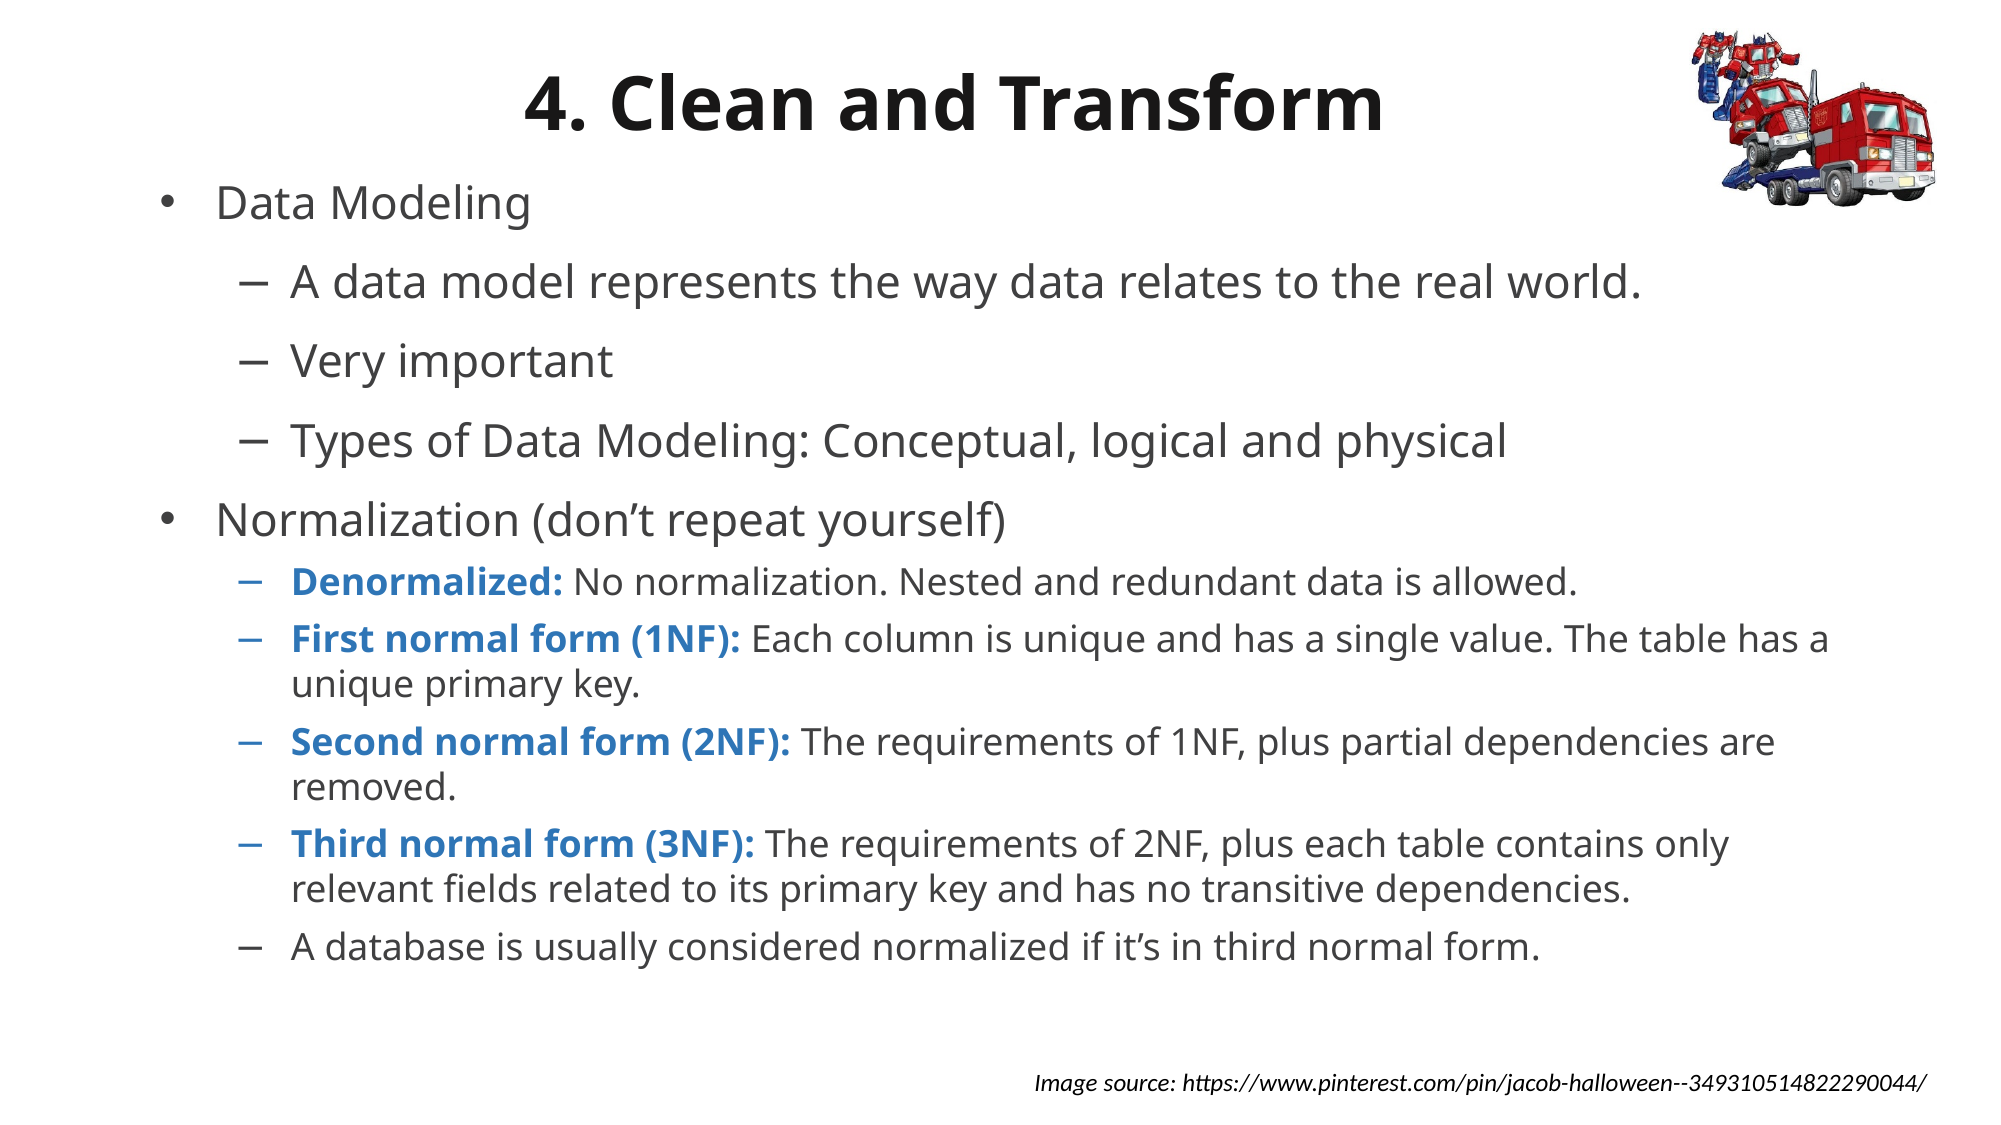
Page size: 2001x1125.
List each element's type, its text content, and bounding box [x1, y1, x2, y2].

picture [1688, 28, 1937, 208]
text_box Image source: https://www.pinterest.com/pin/jacob-halloween--349310514822290044/ [1019, 1058, 1962, 1104]
text_box Data Modeling A data model represents the way data relates to the real world. Very important Types of Data Modeling: Conceptual, logical and physical Normalization (don’t repeat yourself) Denormalized: No normalization. Nested and redundant data is allowed. First normal form (1NF): Each column is unique and has a single value. The table has a unique primary key. Second normal form (2NF): The requirements of 1NF, plus partial dependencies are removed. Third normal form (3NF): The requirements of 2NF, plus each table contains only relevant fields related to its primary key and has no transitive dependencies. A database is usually considered normalized if it’s in third normal form. [144, 154, 1856, 976]
title 4. Clean and Transform [140, 43, 1688, 155]
